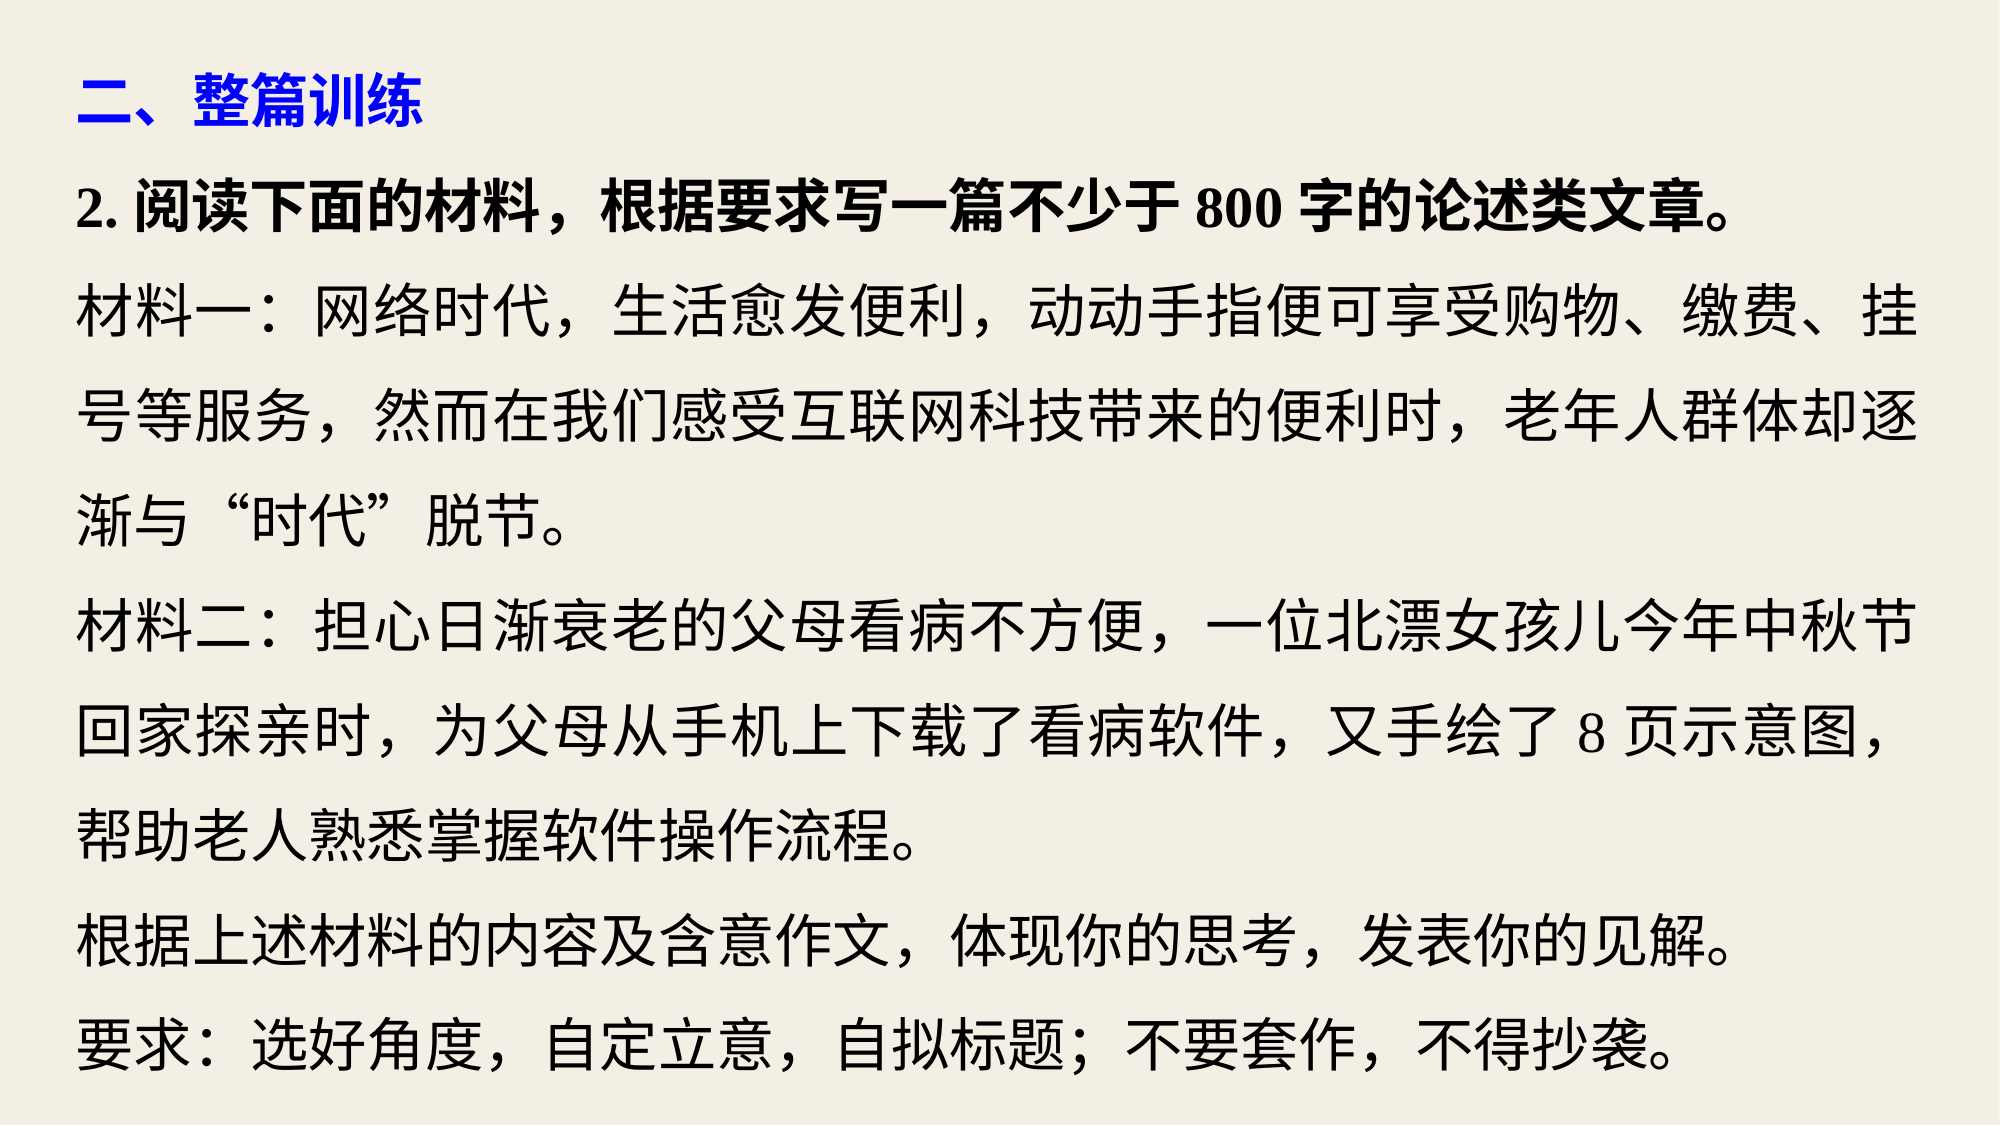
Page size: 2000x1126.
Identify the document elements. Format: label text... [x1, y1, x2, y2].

text_box 二、整篇训练 2.阅读下面的材料，根据要求写一篇不少于800字的论述类文章。 材料一：网络时代，生活愈发便利，动动手指便可享受购物、缴费、挂号等服务，然而在我们感受互联网科技带来的便利时，老年人群体却逐渐与“时代”脱节。 材料二：担心日渐衰老的父母看病不方便，一位北漂女孩儿今年中秋节回家探亲时，为父母从手机上下载了看病软件，又手绘了8页示意图，帮助老人熟悉掌握软件操作流程。 根据上述材料的内容及含意作文，体现你的思考，发表你的见解。 要求：选好角度，自定立意，自拟标题；不要套作，不得抄袭。 [55, 19, 1939, 1089]
